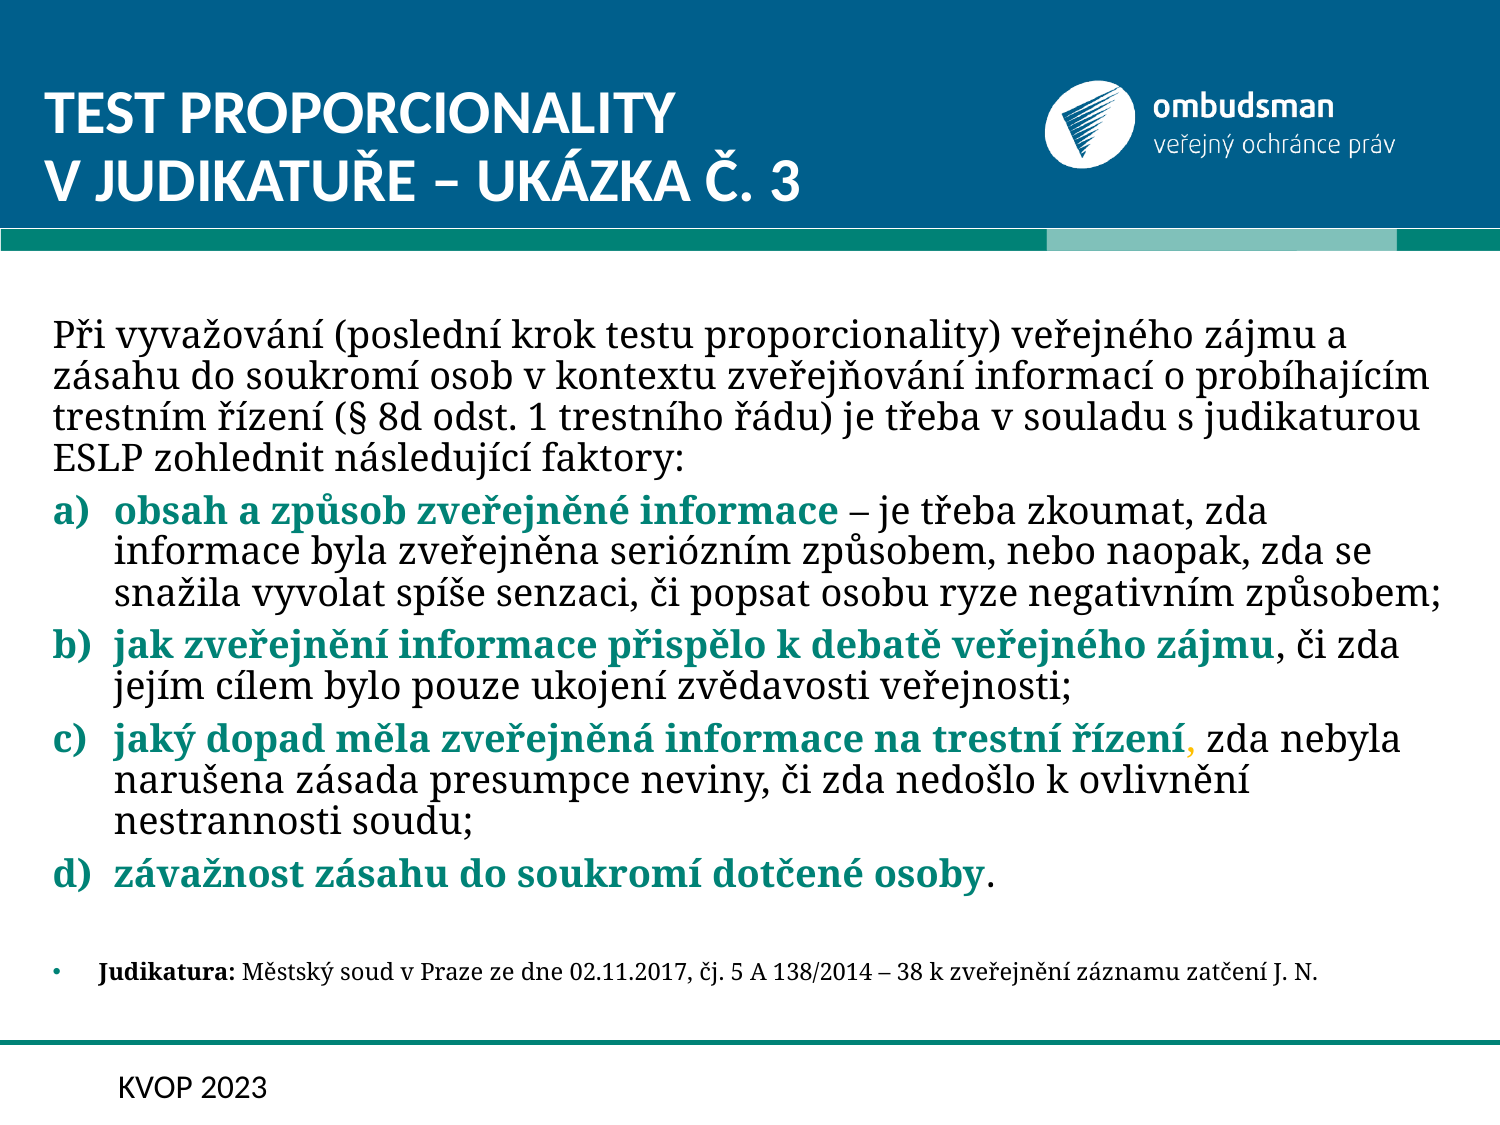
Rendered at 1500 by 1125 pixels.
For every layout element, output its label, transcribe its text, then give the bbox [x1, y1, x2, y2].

list Při vyvažování (poslední krok testu proporcionality) veřejného zájmu a zásahu do soukromí osob v kontextu zveřejňování informací o probíhajícím trestním řízení (§ 8d odst. 1 trestního řádu) je třeba v souladu s judikaturou ESLP zohlednit následující faktory: obsah a způsob zveřejněné informace – je třeba zkoumat, zda informace byla zveřejněna seriózním způsobem, nebo naopak, zda se snažila vyvolat spíše senzaci, či popsat osobu ryze negativním způsobem; jak zveřejnění informace přispělo k debatě veřejného zájmu, či zda jejím cílem bylo pouze ukojení zvědavosti veřejnosti; jaký dopad měla zveřejněná informace na trestní řízení, zda nebyla narušena zásada presumpce neviny, či zda nedošlo k ovlivnění nestrannosti soudu; závažnost zásahu do soukromí dotčené osoby. Judikatura: Městský soud v Praze ze dne 02.11.2017, čj. 5 A 138/2014 – 38 k zveřejnění záznamu zatčení J. N. [37, 308, 1471, 1007]
picture [0, 229, 1500, 251]
title Test proporcionality V judikatuře – ukázka č. 3 [0, 0, 1500, 228]
list KVOP 2023 [103, 1062, 1041, 1123]
